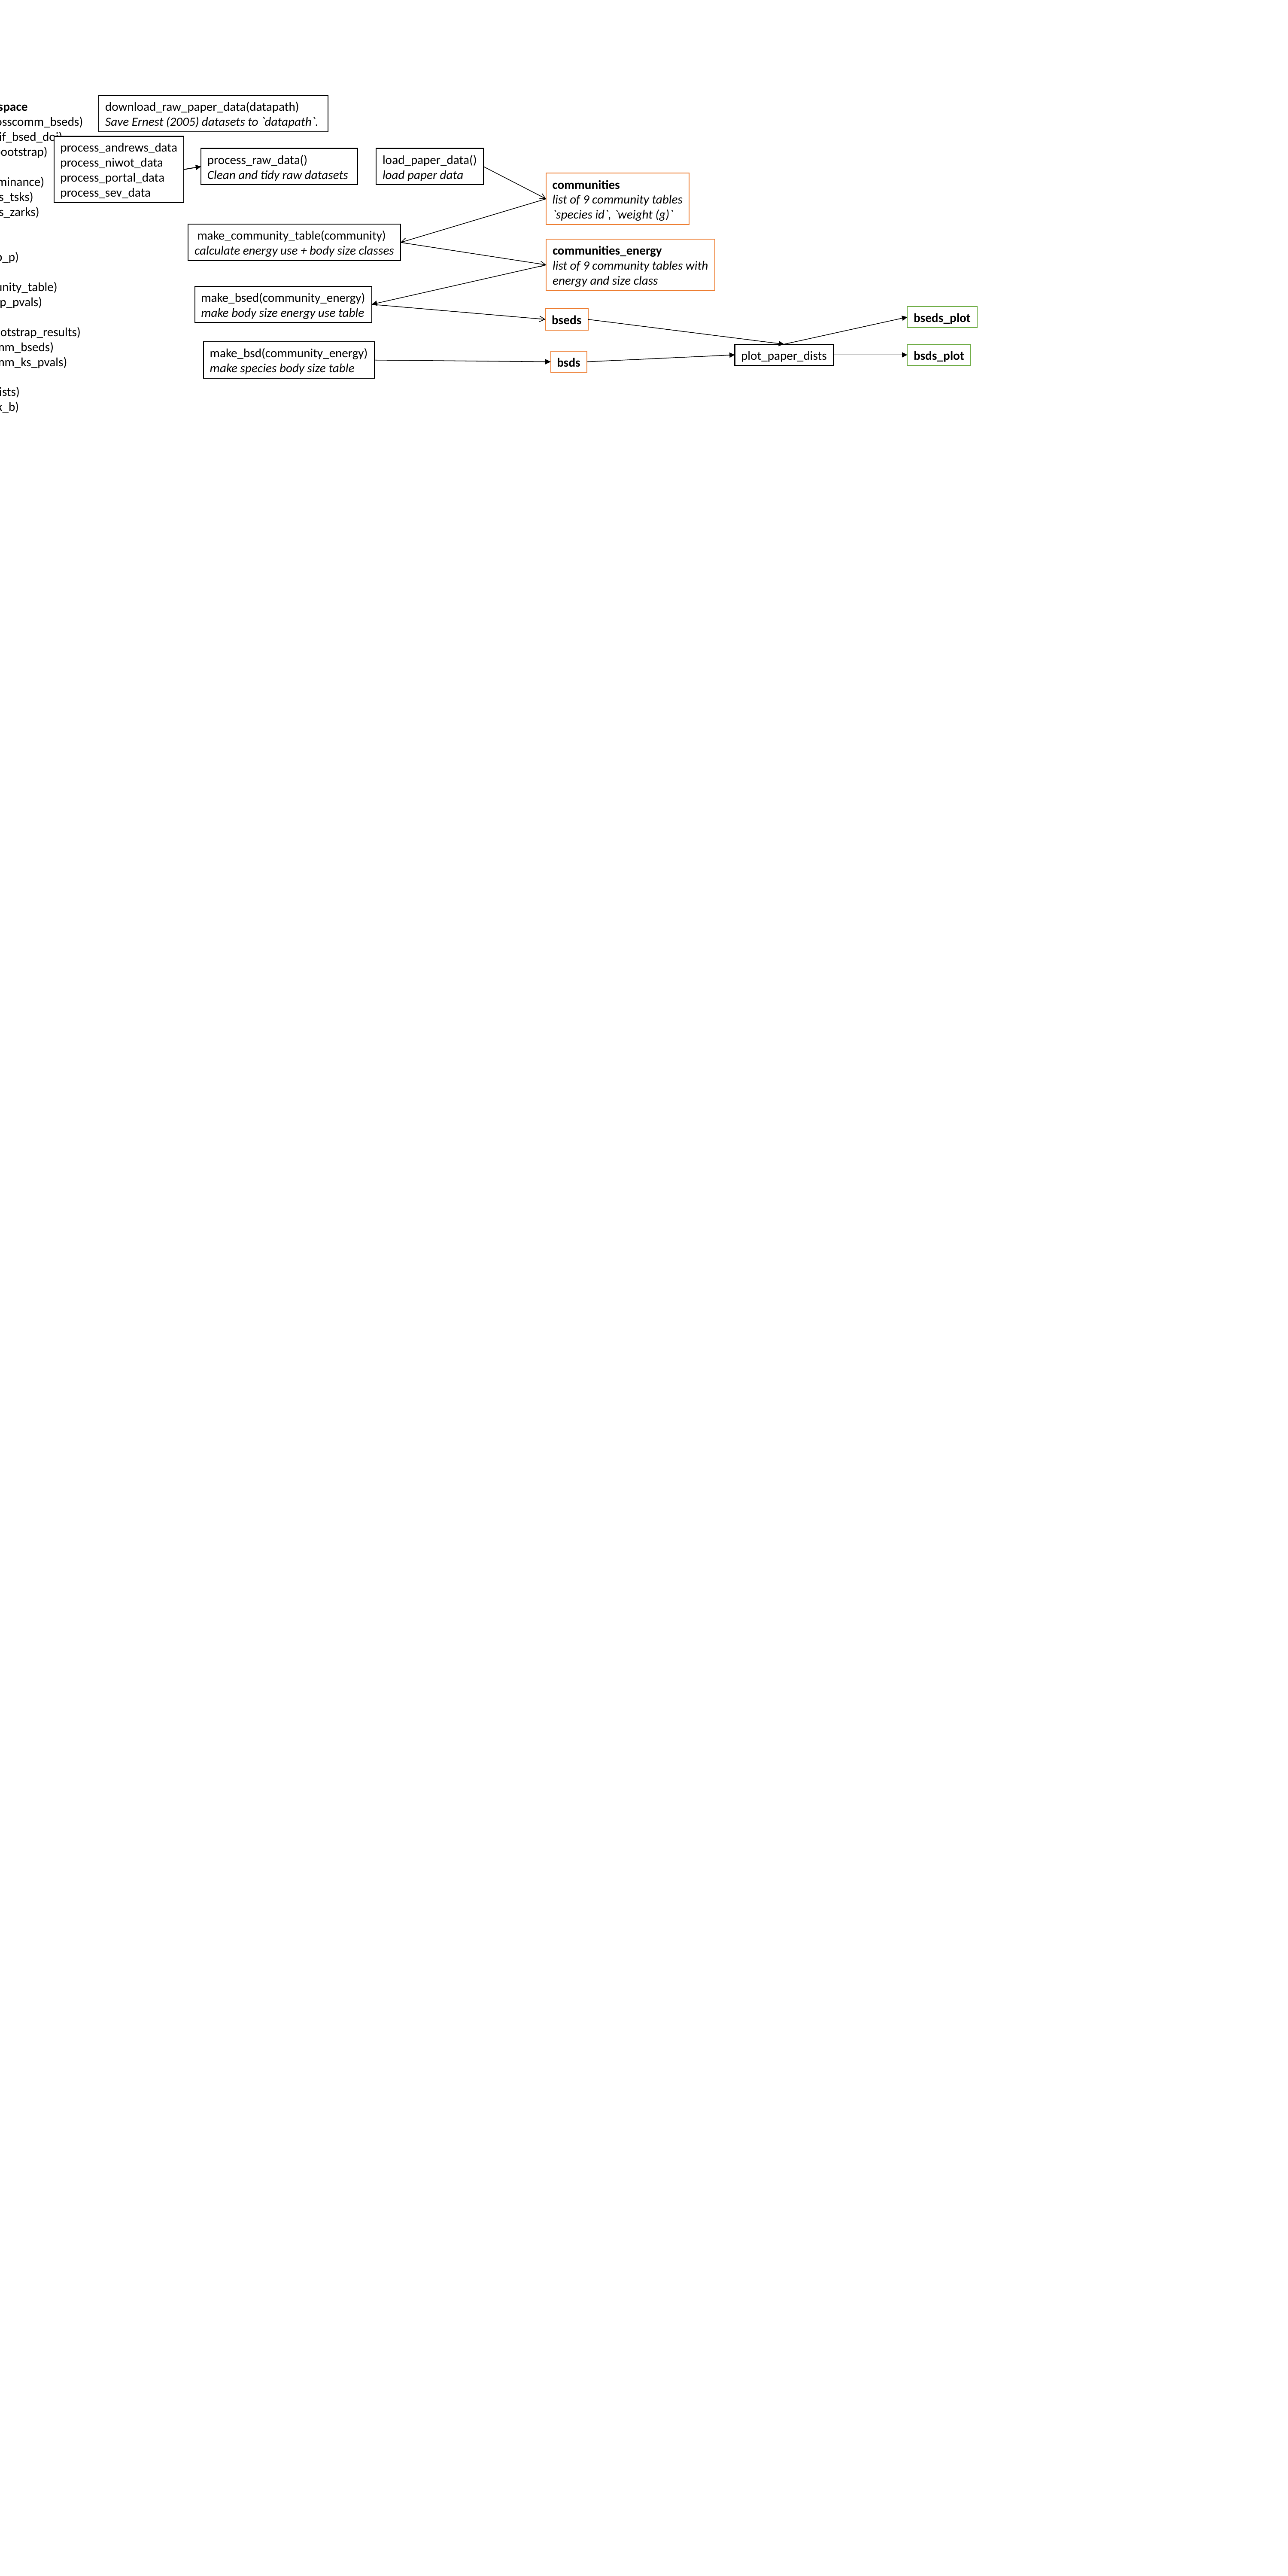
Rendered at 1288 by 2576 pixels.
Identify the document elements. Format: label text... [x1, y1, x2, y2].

text_box make_bsed(community_energy) make body size energy use table [194, 286, 372, 323]
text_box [587, 355, 734, 362]
text_box make_bsd(community_energy) make species body size table [203, 341, 375, 379]
text_box download_raw_paper_data(datapath) Save Ernest (2005) datasets to `datapath`. [98, 95, 328, 132]
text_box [375, 360, 551, 362]
text_box bsds [550, 351, 587, 373]
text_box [588, 319, 784, 344]
text_box load_paper_data() load paper data [376, 148, 484, 185]
text_box communities list of 9 community tables `species id`, `weight (g)` [546, 173, 690, 225]
text_box bsds_plot [907, 344, 971, 366]
text_box process_andrews_data process_niwot_data process_portal_data process_sev_data [54, 136, 184, 203]
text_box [784, 317, 907, 344]
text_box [184, 167, 200, 170]
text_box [486, 167, 546, 199]
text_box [374, 265, 545, 305]
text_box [374, 305, 545, 320]
text_box bseds_plot [907, 306, 978, 328]
text_box process_raw_data() Clean and tidy raw datasets [200, 148, 358, 185]
text_box bseds [545, 308, 589, 331]
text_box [405, 243, 546, 265]
text_box communities_energy list of 9 community tables with energy and size class [546, 239, 715, 291]
text_box make_community_table(community) calculate energy use + body size classes [188, 224, 401, 261]
text_box plot_paper_dists [734, 344, 834, 366]
text_box replicate-becs namespace export(bootstrap_crosscomm_bseds) export(bootstrap_unif_bsed_doi) export(community_bootstrap) export(doi) export(energetic_dominance) export(extract_values_tsks) export(extract_values_zarks) export(find_modes) export(find_ps) export(get_bootstrap_p) export(ks_bsd) export(make_community_table) export(plot_bootstrap_pvals) export(plot_bsd) export(plot_bsed_bootstrap_results) export(plot_crosscomm_bseds) export(plot_crosscomm_ks_pvals) export(plot_e_dom) export(plot_paper_dists) export(tidy_appendix_b) export(zar_ks_test) [0, 95, 113, 432]
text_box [405, 199, 546, 243]
